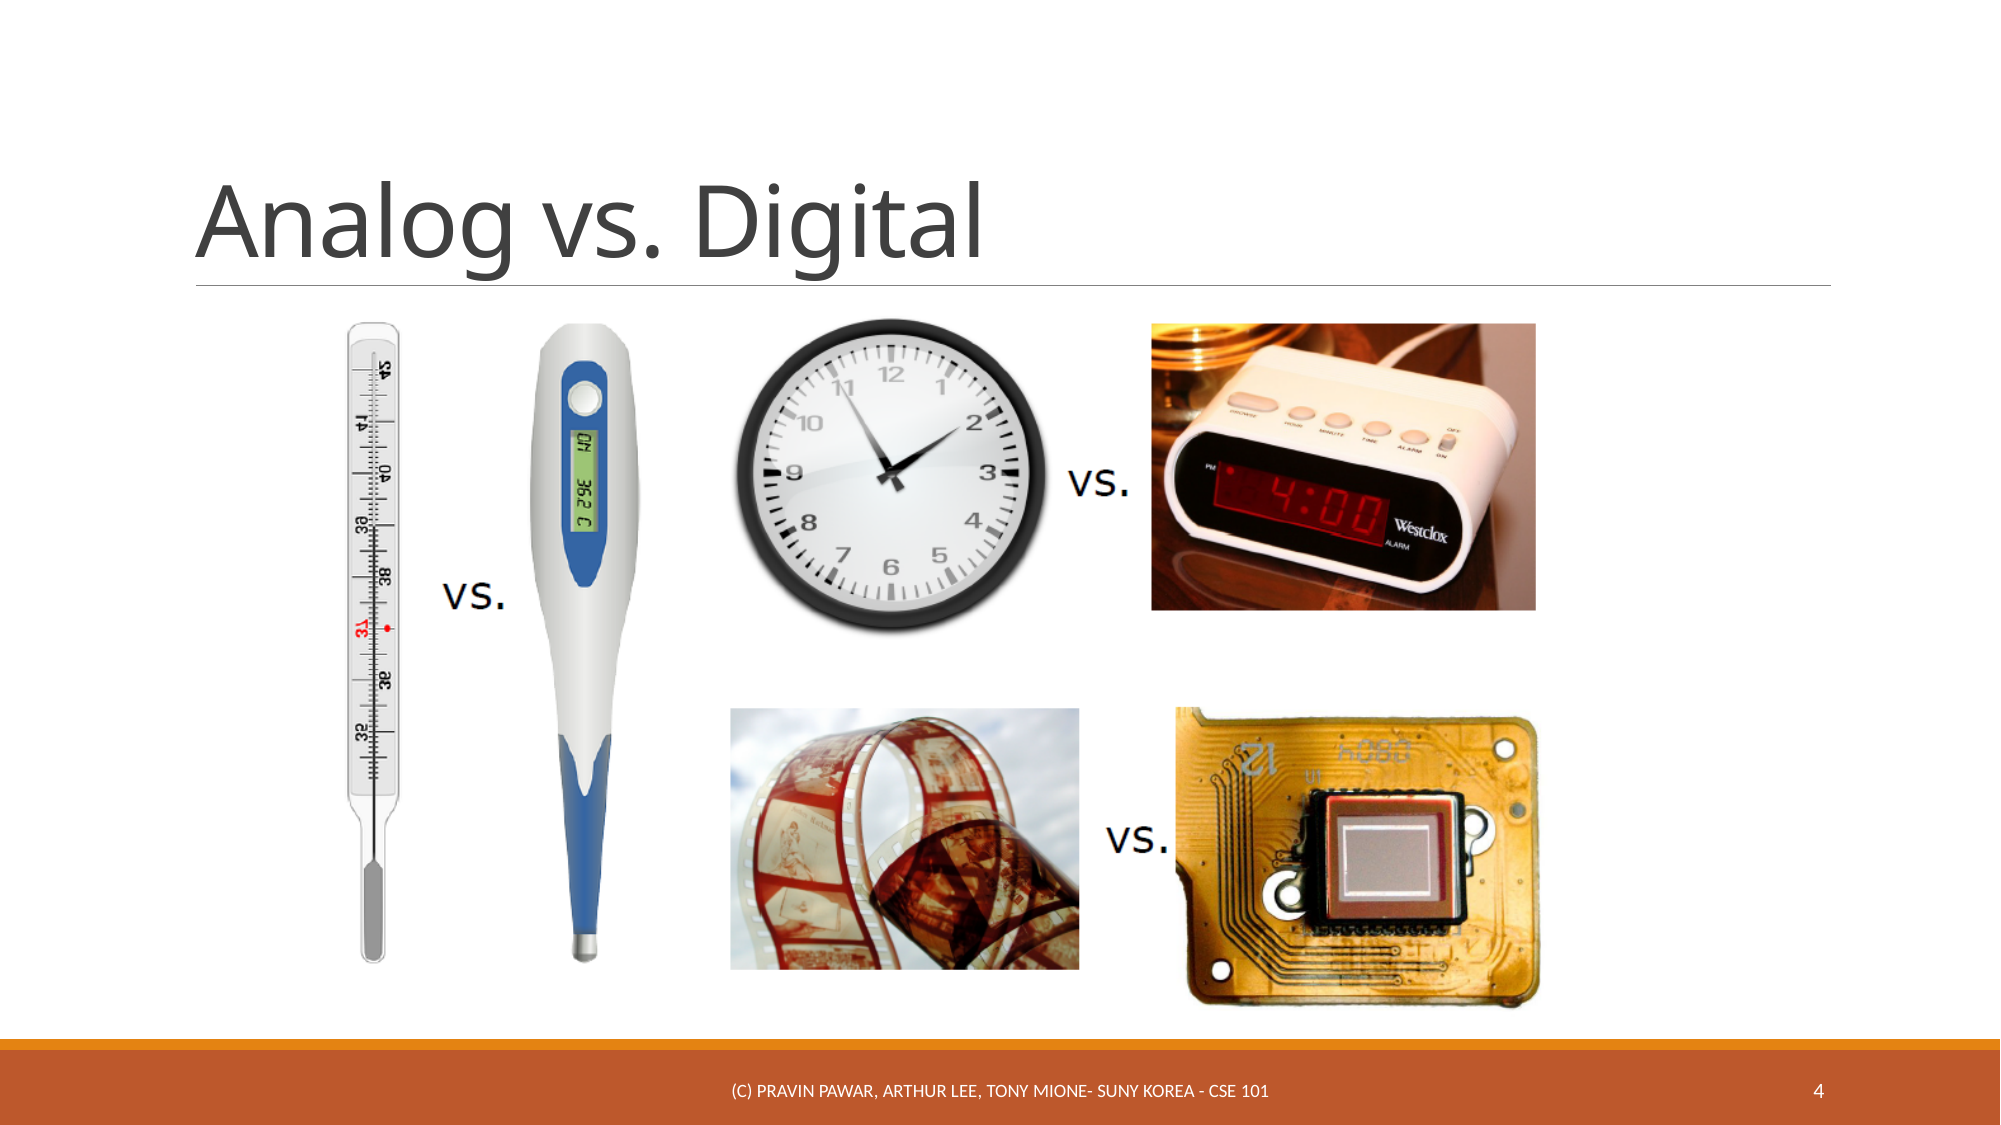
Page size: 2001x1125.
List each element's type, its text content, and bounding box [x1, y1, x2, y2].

footer (c) Pravin Pawar, Arthur Lee, Tony Mione- SUNY Korea - CSE 101 [604, 1059, 1396, 1120]
slide_number 4 [1624, 1059, 1840, 1120]
title Analog vs. Digital [180, 47, 1830, 285]
picture [293, 297, 1574, 1023]
